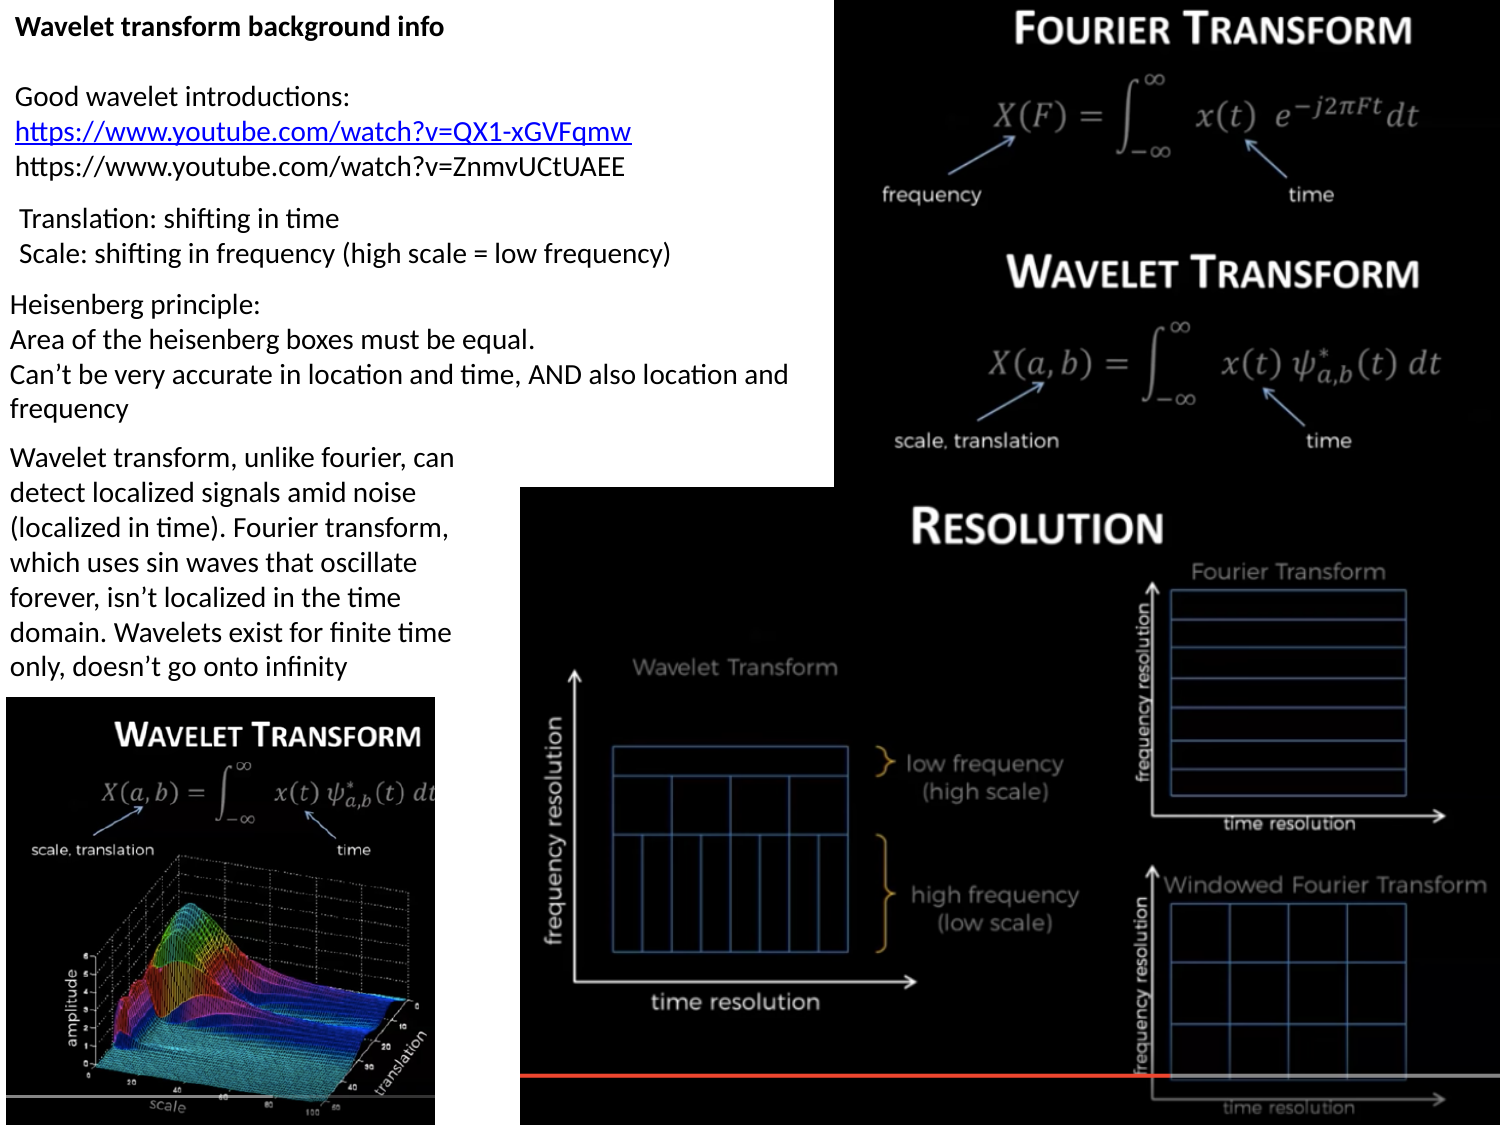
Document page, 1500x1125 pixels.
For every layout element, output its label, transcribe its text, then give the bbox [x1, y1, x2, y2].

picture [520, 0, 1500, 1125]
text_box Wavelet transform, unlike fourier, can detect localized signals amid noise (localized in time). Fourier transform, which uses sin waves that oscillate forever, isn’t localized in the time domain. Wavelets exist for finite time only, doesn’t go onto infinity [0, 430, 510, 691]
text_box Heisenberg principle: Area of the heisenberg boxes must be equal. Can’t be very accurate in location and time, AND also location and frequency [0, 277, 828, 433]
text_box Wavelet transform background info Good wavelet introductions: https://www.youtube.com/watch?v=QX1-xGVFqmw https://www.youtube.com/watch?v=ZnmvUCtUAEE [0, 0, 831, 190]
picture [6, 697, 435, 1125]
text_box Translation: shifting in time Scale: shifting in frequency (high scale = low frequency) [4, 191, 688, 277]
